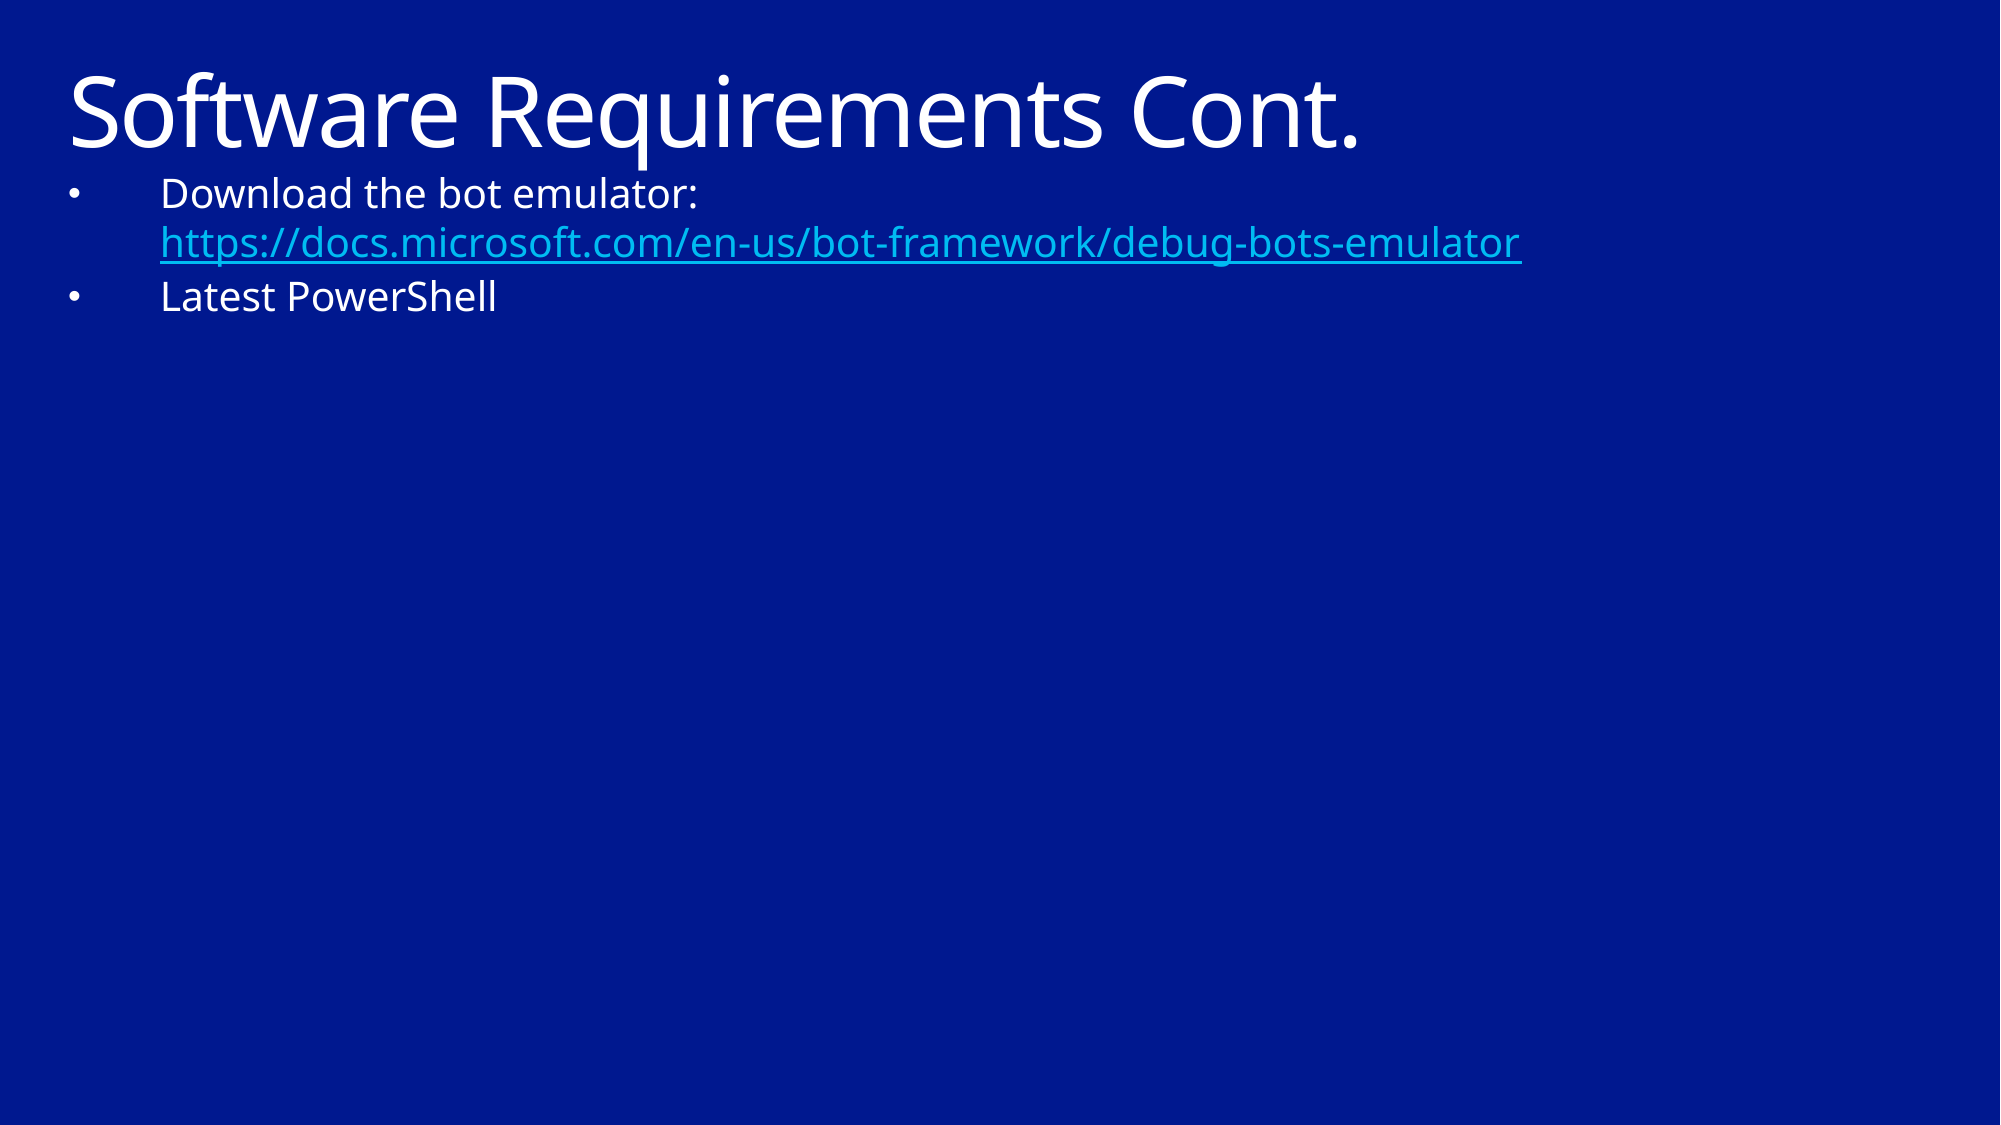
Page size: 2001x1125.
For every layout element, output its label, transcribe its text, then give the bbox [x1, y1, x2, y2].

title Software Requirements Cont. [44, 47, 1957, 196]
list Download the bot emulator: https://docs.microsoft.com/en-us/bot-framework/debug-bots-emulator Latest PowerShell [44, 158, 1956, 343]
